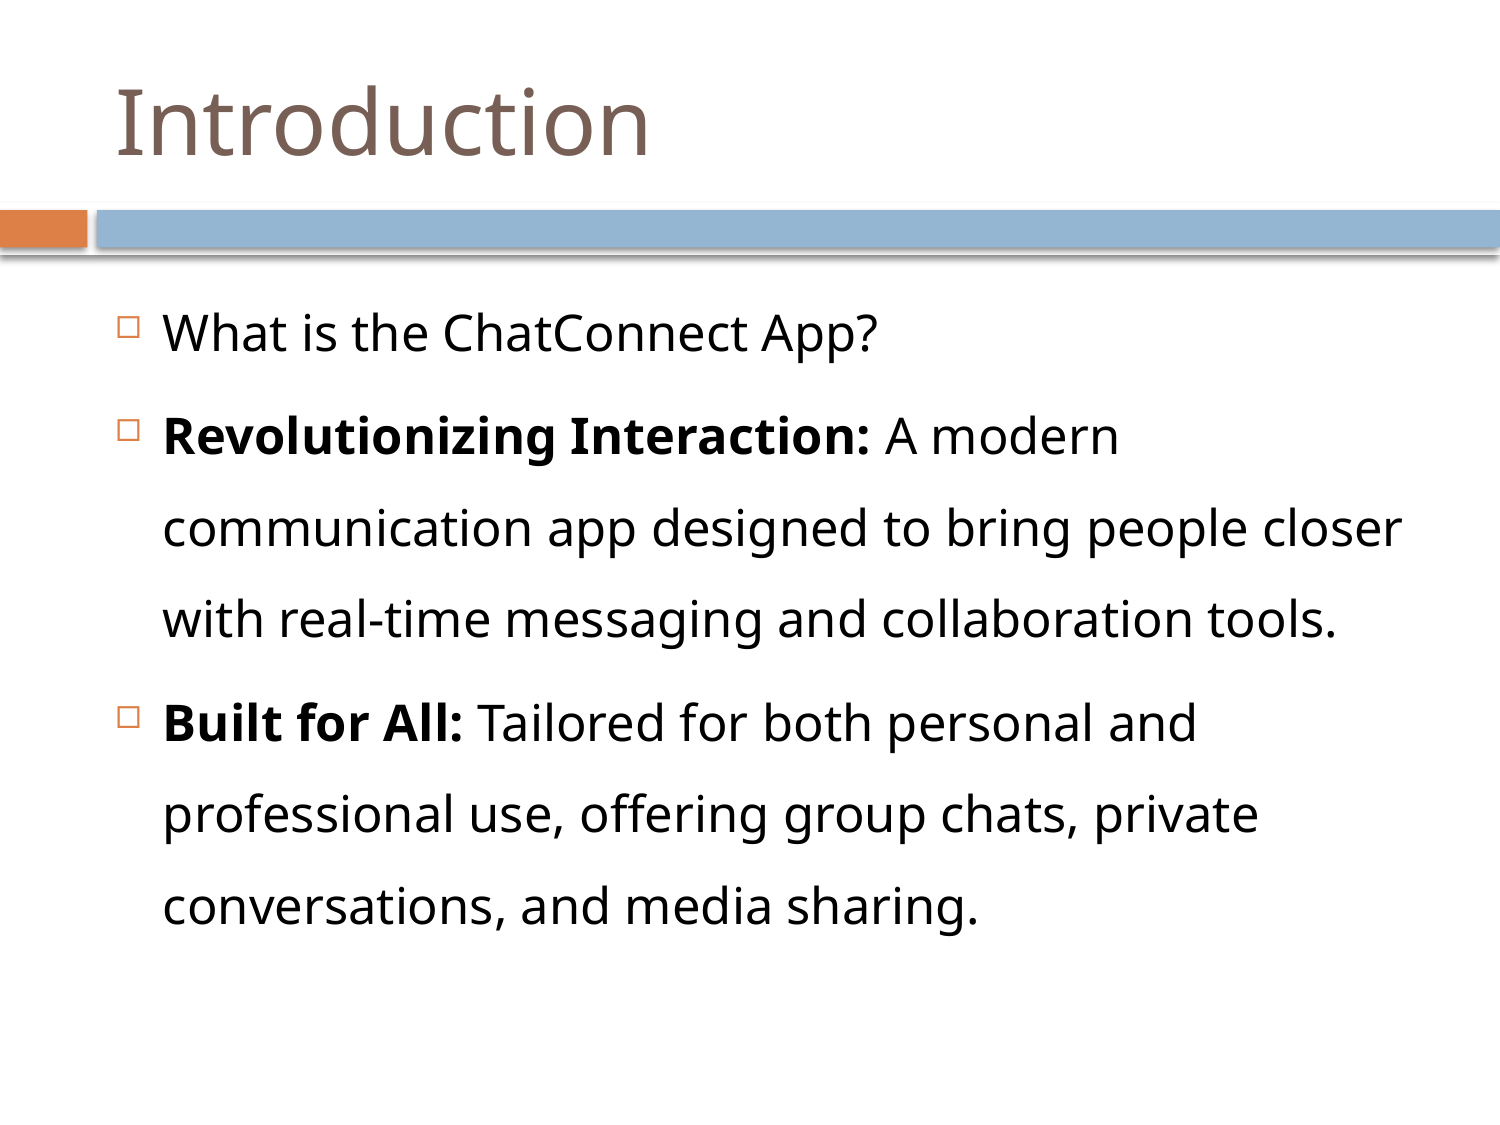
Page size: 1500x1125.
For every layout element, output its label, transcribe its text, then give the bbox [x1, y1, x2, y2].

title Introduction [100, 37, 1438, 200]
list What is the ChatConnect App? Revolutionizing Interaction: A modern communication app designed to bring people closer with real-time messaging and collaboration tools. Built for All: Tailored for both personal and professional use, offering group chats, private conversations, and media sharing. [100, 262, 1438, 1000]
